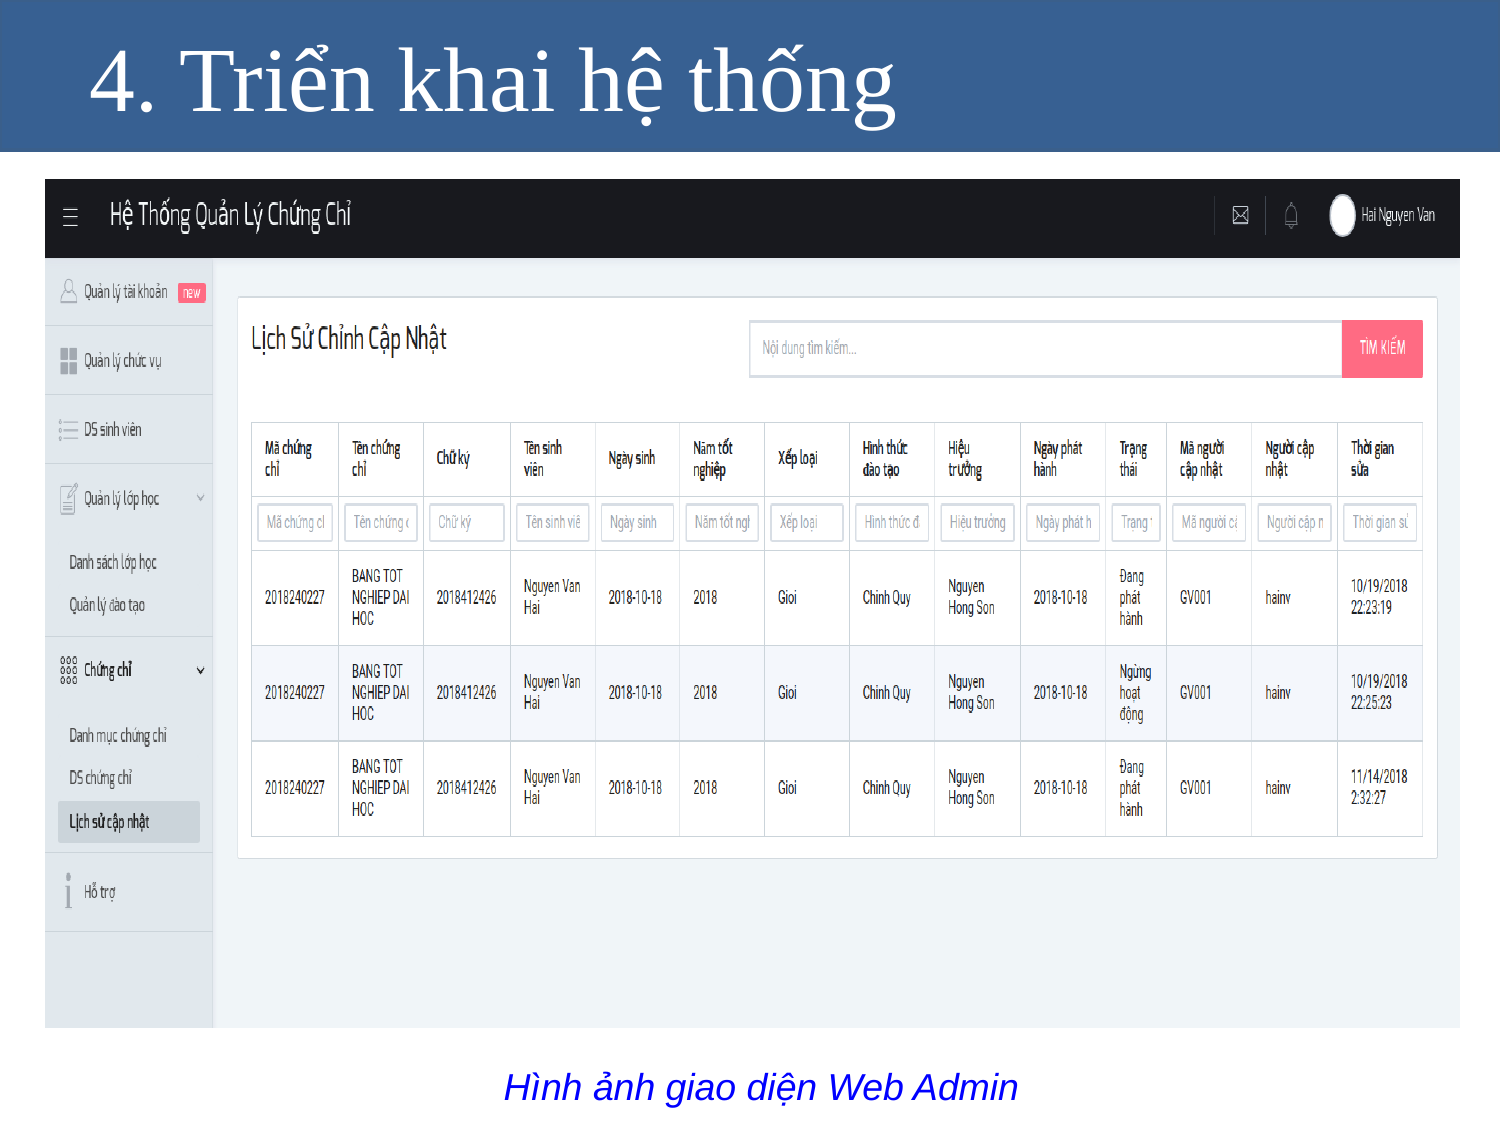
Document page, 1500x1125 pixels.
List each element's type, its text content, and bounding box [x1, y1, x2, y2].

text_box Hình ảnh giao diện Web Admin [124, 1047, 1399, 1125]
picture [45, 179, 1461, 1028]
text_box 4. Triển khai hệ thống [74, 0, 1425, 150]
